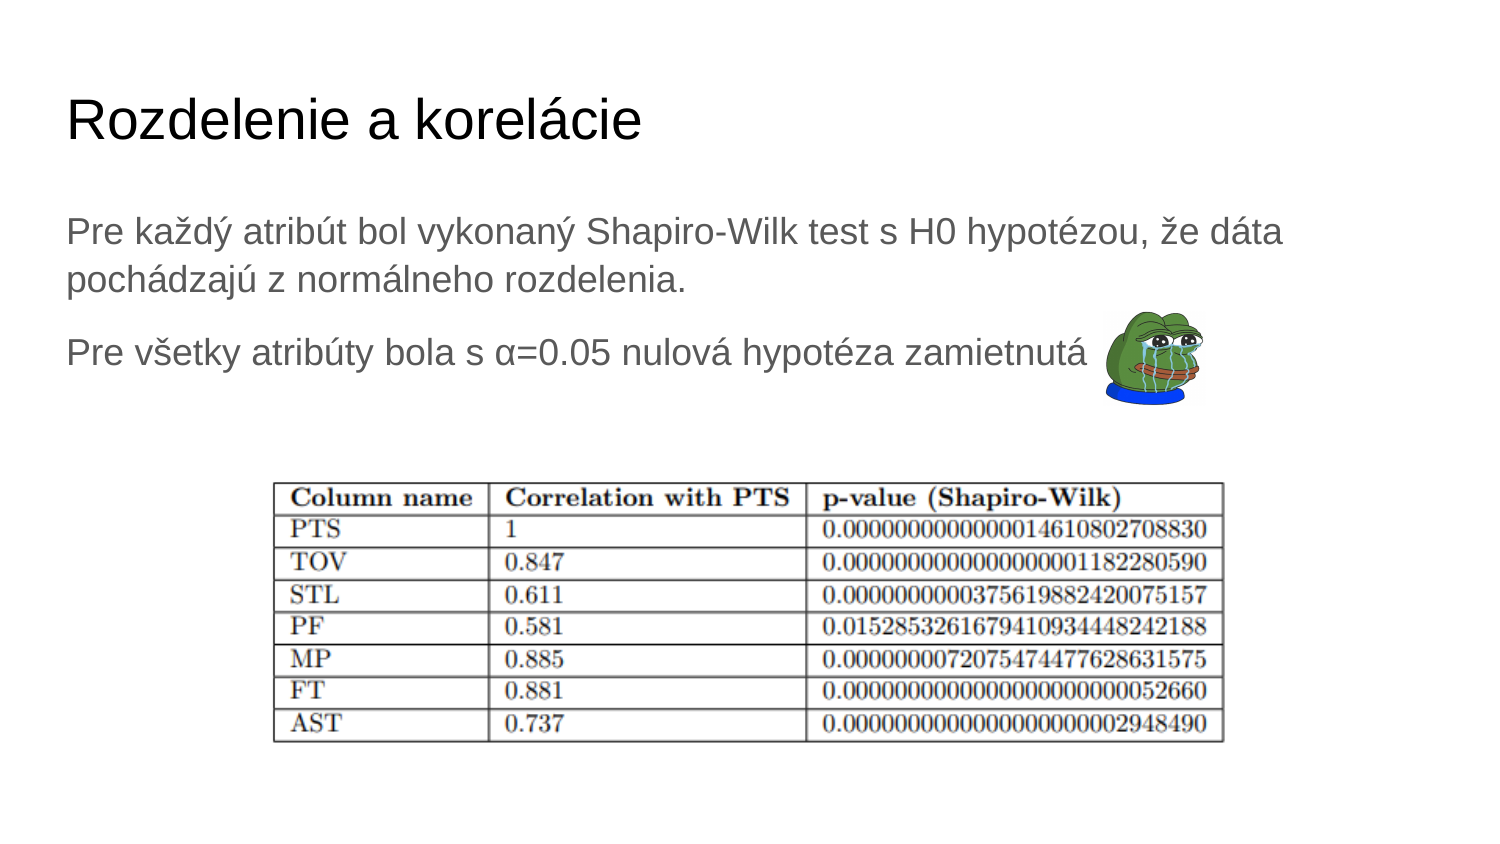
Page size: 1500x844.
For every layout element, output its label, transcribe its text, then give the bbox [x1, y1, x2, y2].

picture [250, 444, 1250, 771]
picture [1103, 311, 1206, 407]
list Pre každý atribút bol vykonaný Shapiro-Wilk test s H0 hypotézou, že dáta pochádzajú z normálneho rozdelenia. Pre všetky atribúty bola s α=0.05 nulová hypotéza zamietnutá [51, 189, 1449, 750]
title Rozdelenie a korelácie [51, 72, 1449, 167]
